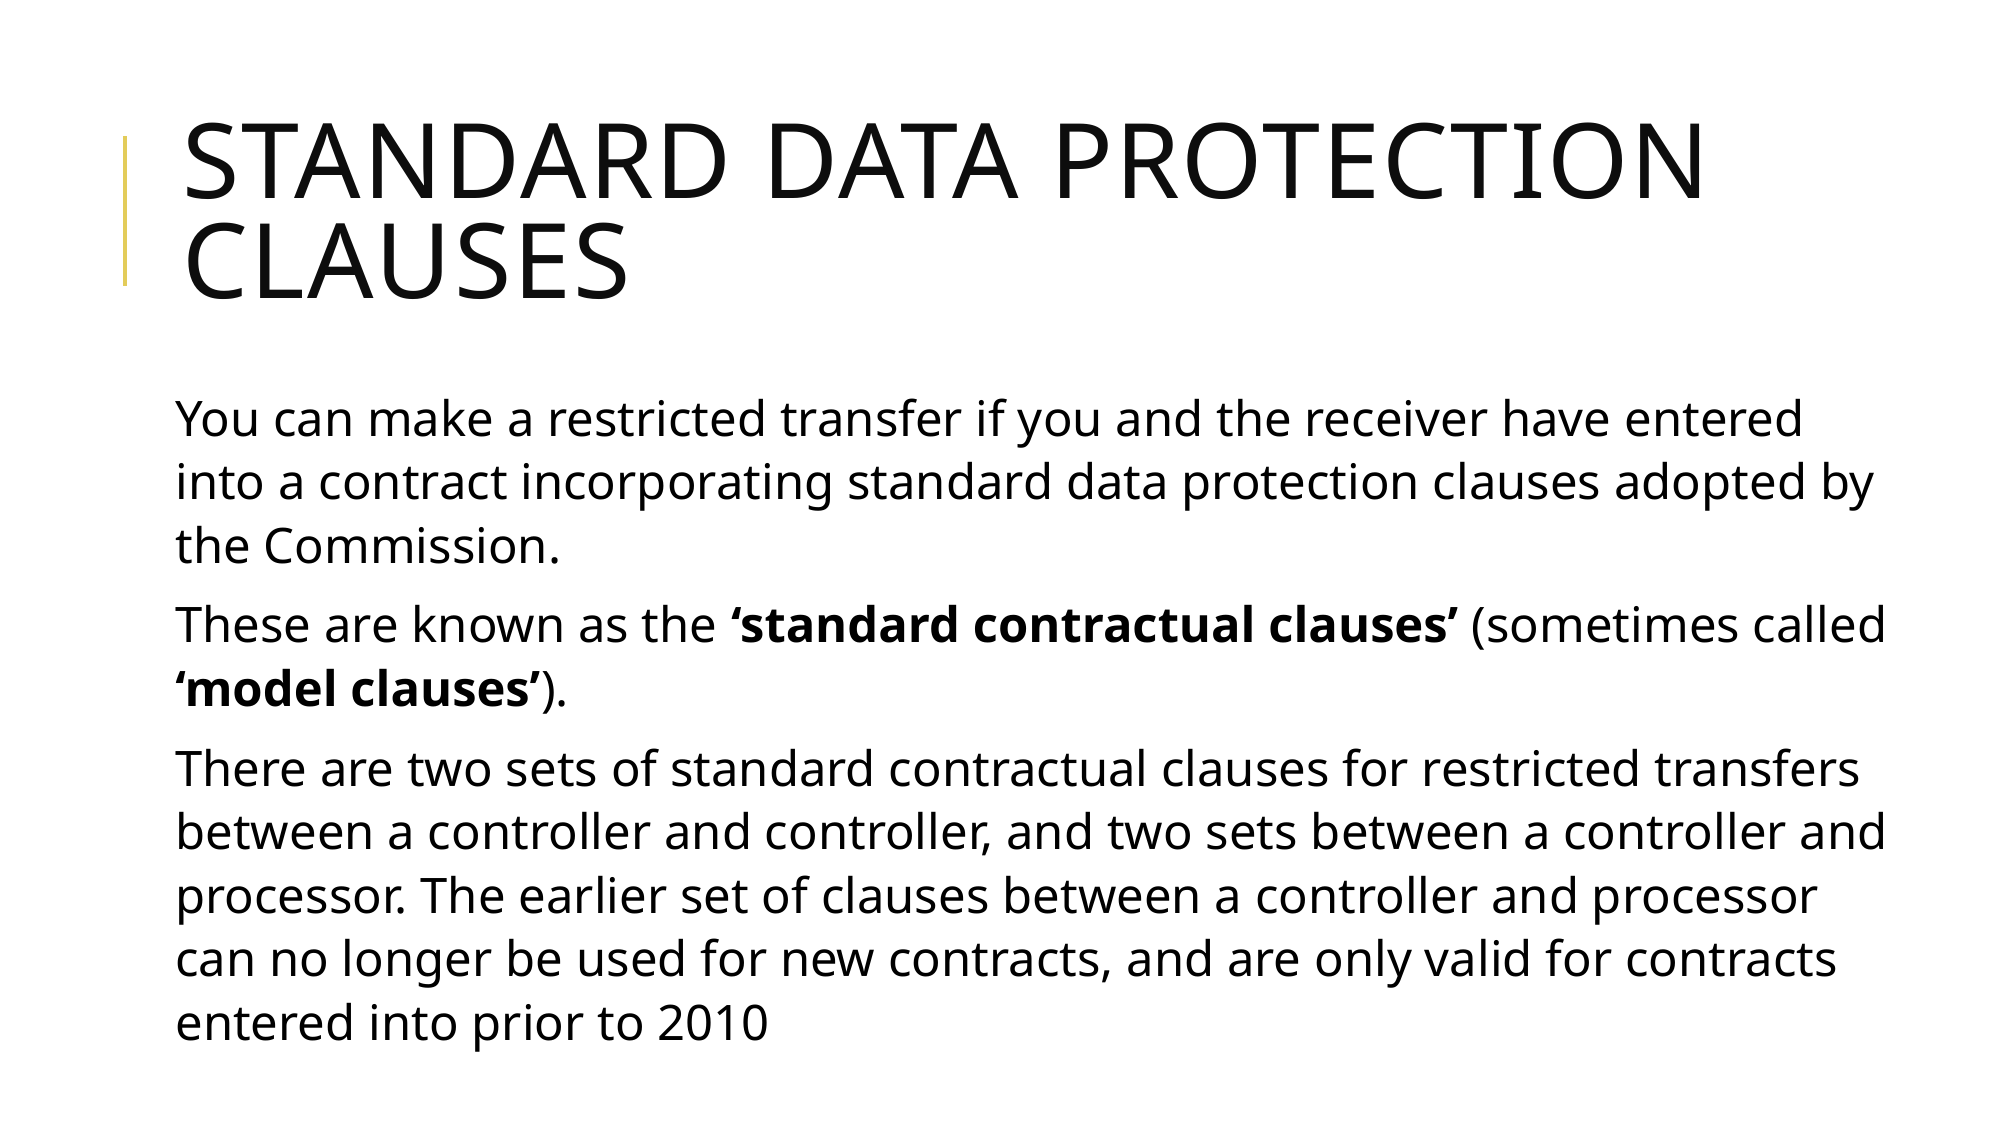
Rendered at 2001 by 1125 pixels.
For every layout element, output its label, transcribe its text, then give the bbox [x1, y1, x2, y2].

list You can make a restricted transfer if you and the receiver have entered into a contract incorporating standard data protection clauses adopted by the Commission. These are known as the ‘standard contractual clauses’ (sometimes called ‘model clauses’). There are two sets of standard contractual clauses for restricted transfers between a controller and controller, and two sets between a controller and processor. The earlier set of clauses between a controller and processor can no longer be used for new contracts, and are only valid for contracts entered into prior to 2010 [168, 375, 1914, 1063]
title Standard data protection clauses [168, 96, 1813, 342]
